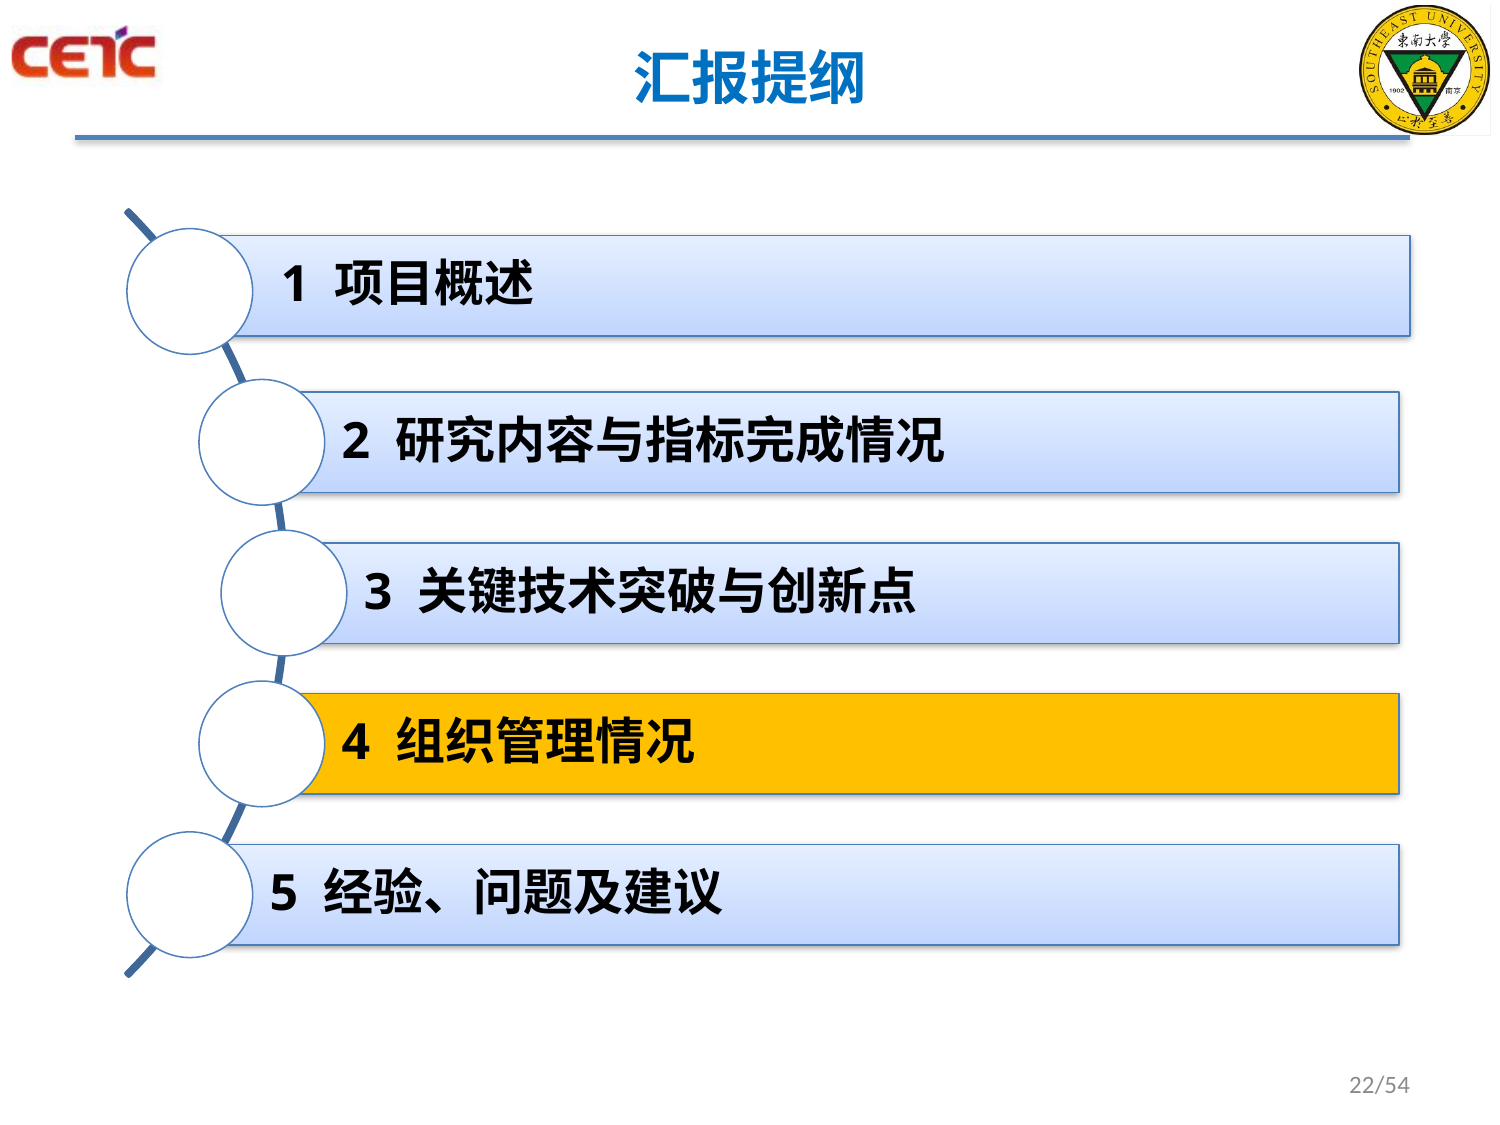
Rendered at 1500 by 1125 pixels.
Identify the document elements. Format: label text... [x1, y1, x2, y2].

title 汇报提纲 [75, 29, 1425, 122]
picture [9, 18, 166, 92]
slide_number /54 [1074, 1065, 1425, 1103]
picture [1359, 5, 1491, 136]
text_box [113, 190, 1411, 996]
